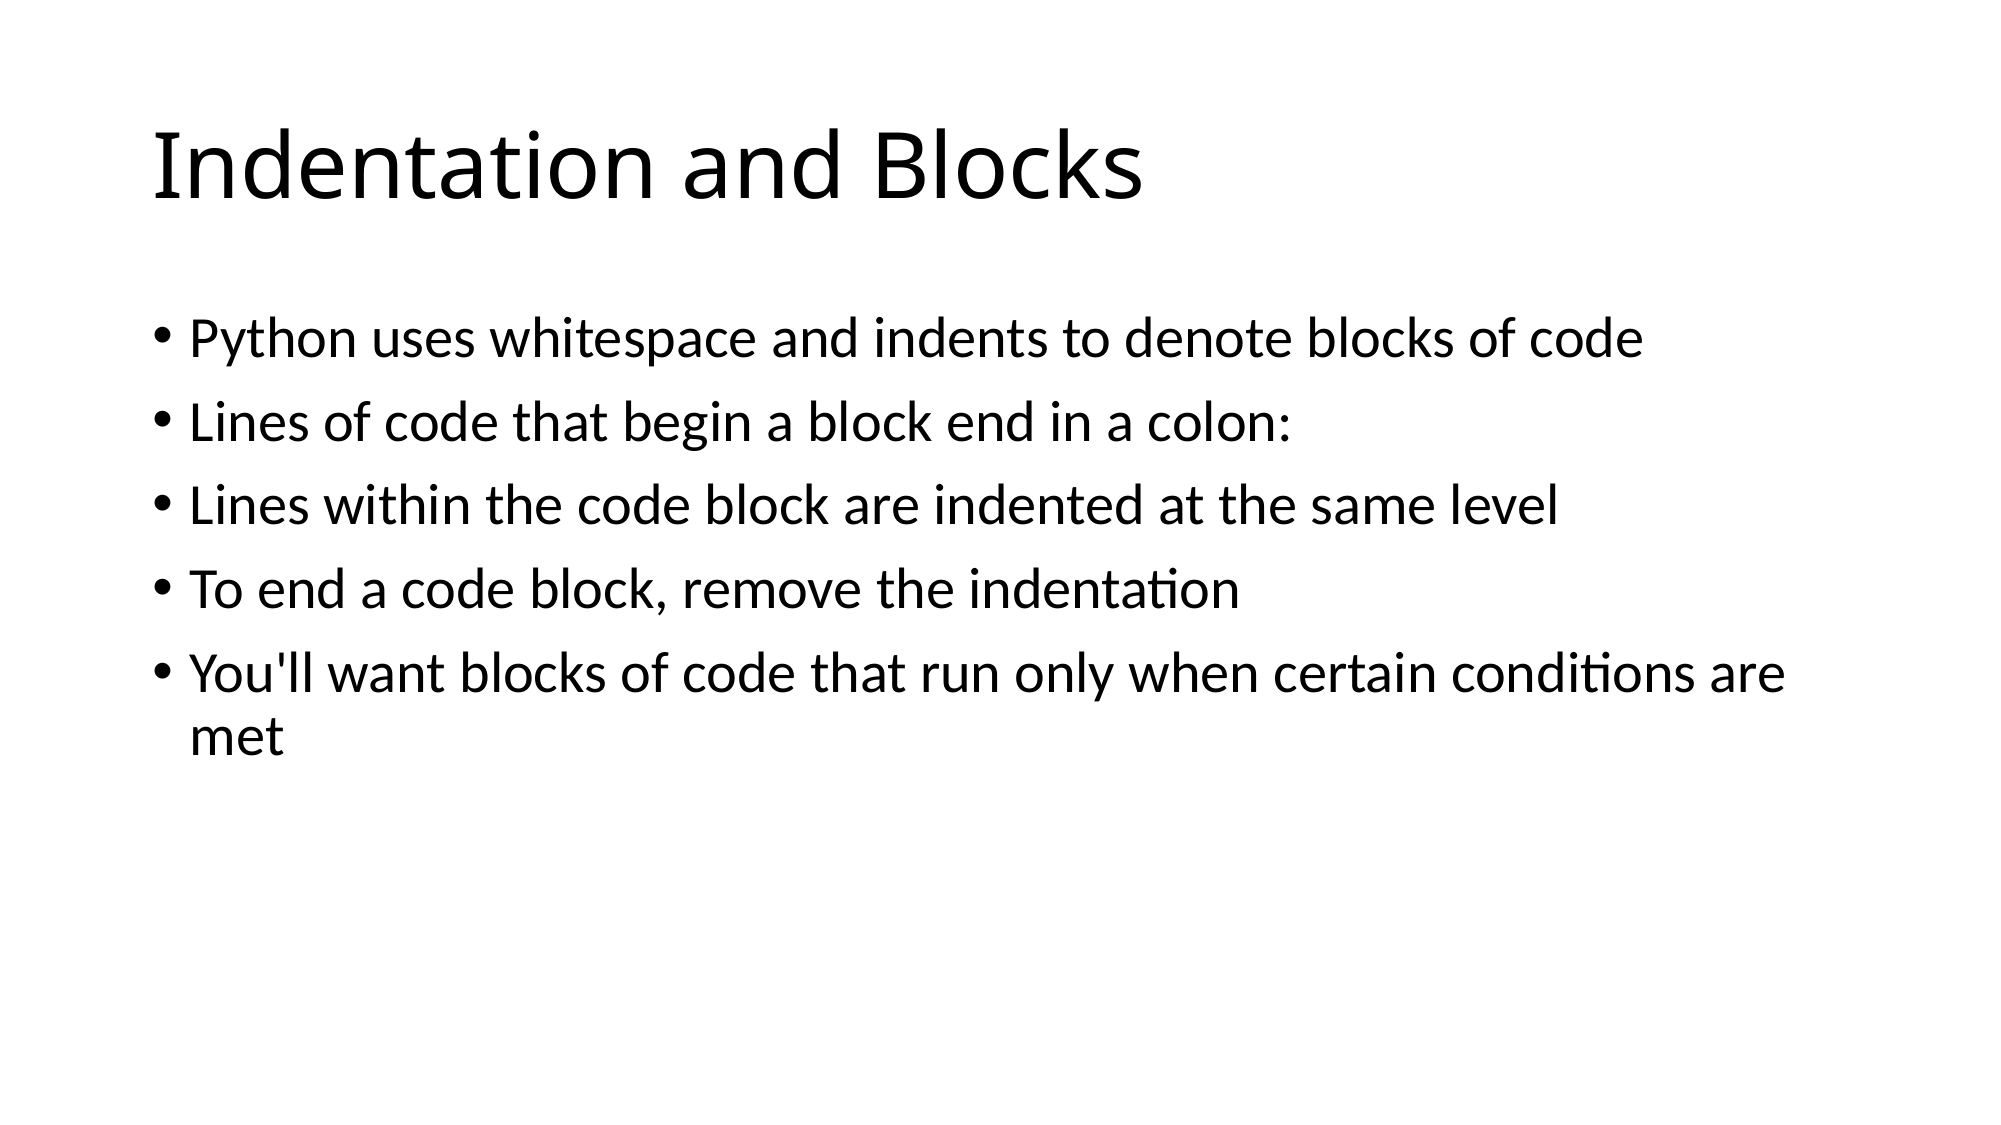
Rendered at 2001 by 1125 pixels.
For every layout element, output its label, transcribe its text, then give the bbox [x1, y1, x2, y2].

title Indentation and Blocks [137, 59, 1863, 278]
list Python uses whitespace and indents to denote blocks of code Lines of code that begin a block end in a colon: Lines within the code block are indented at the same level To end a code block, remove the indentation You'll want blocks of code that run only when certain conditions are met [137, 299, 1863, 802]
